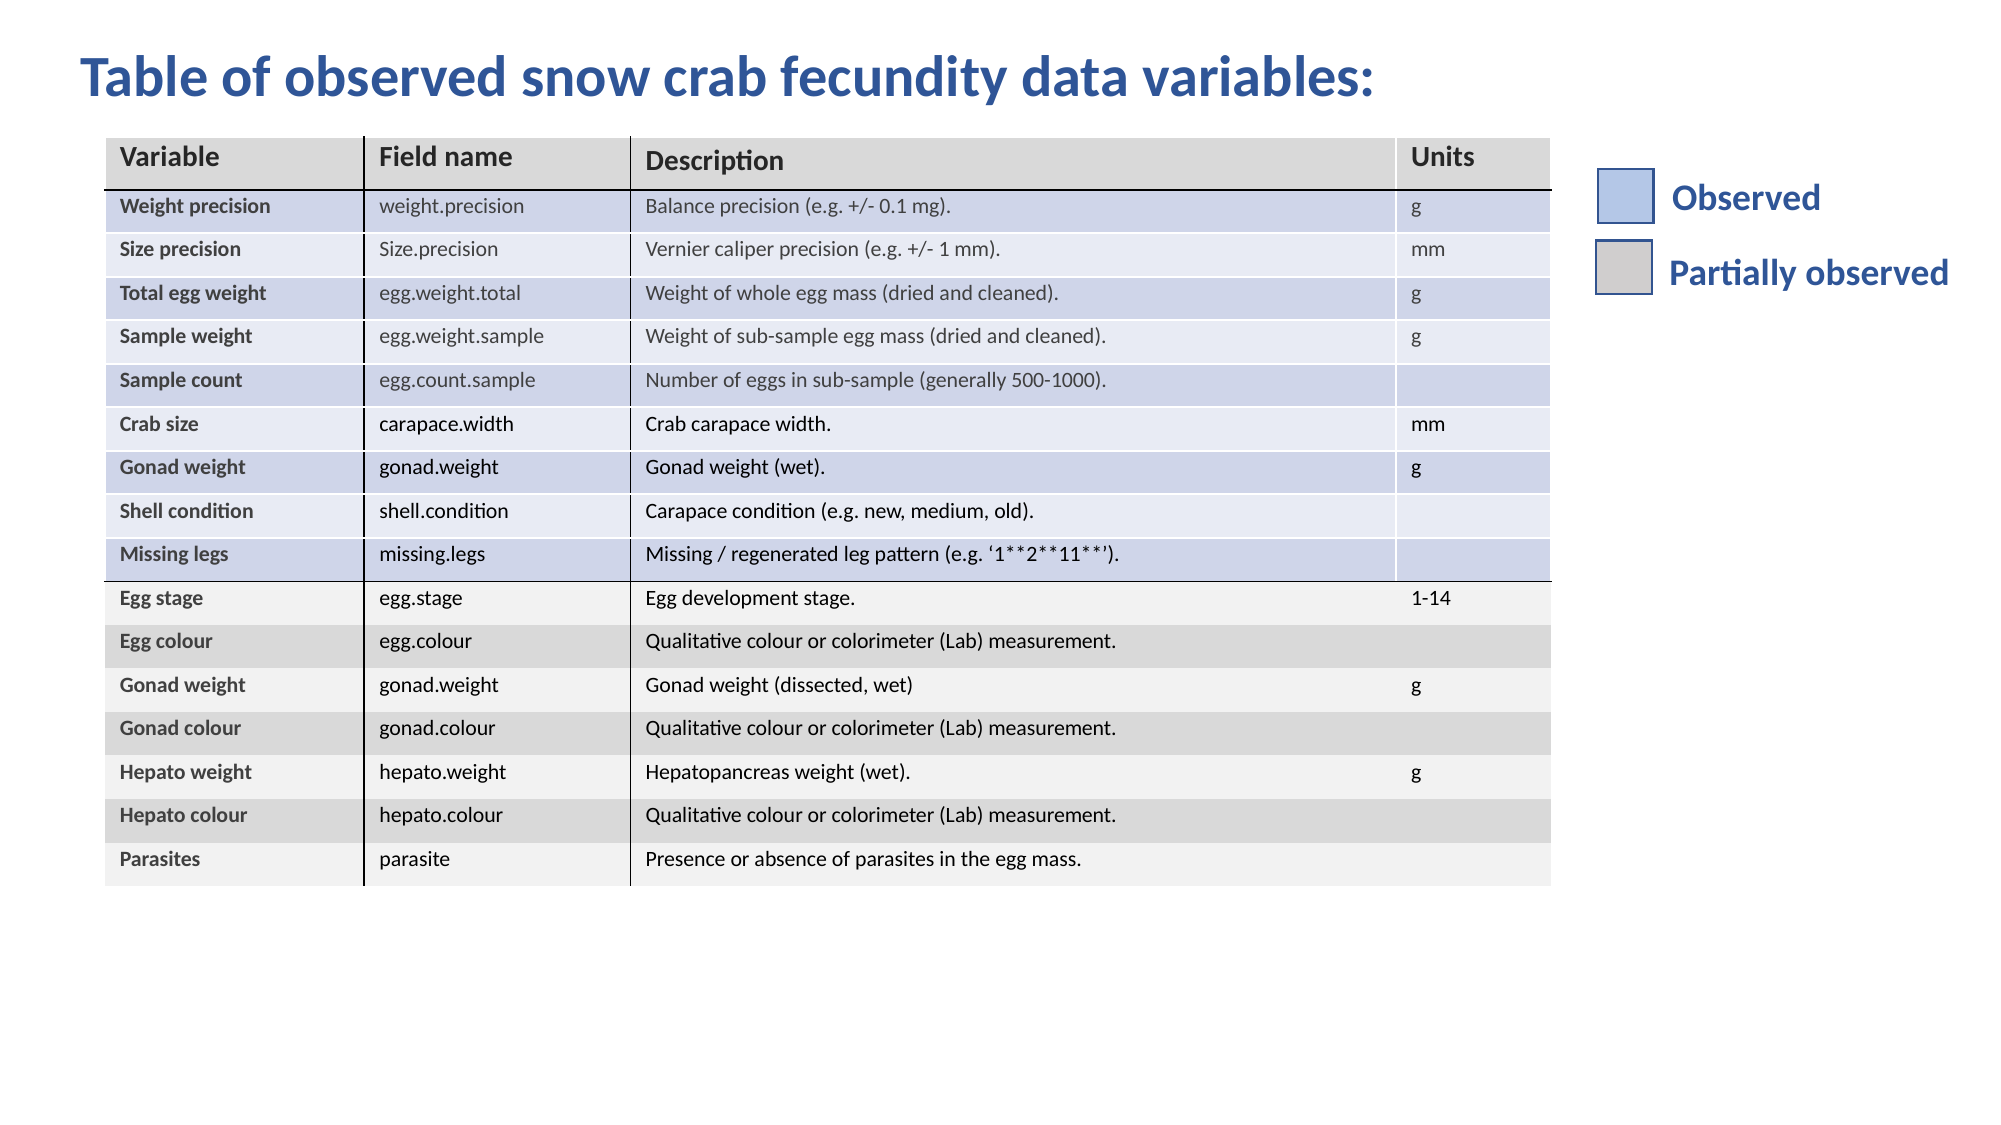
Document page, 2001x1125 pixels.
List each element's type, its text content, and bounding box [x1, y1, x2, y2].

table_cell [1397, 495, 1550, 537]
table_cell [1396, 843, 1551, 886]
table_cell Shell condition [106, 495, 363, 537]
table_cell Gonad weight [106, 452, 363, 493]
table_cell g [1396, 755, 1551, 799]
table_cell Size precision [106, 234, 363, 276]
table_cell carapace.width [365, 408, 630, 450]
table_cell Weight of whole egg mass (dried and cleaned). [631, 278, 1395, 319]
table_cell mm [1397, 234, 1550, 276]
table_cell g [1397, 452, 1550, 493]
table_cell egg.colour [365, 625, 630, 668]
table_header Field name [365, 138, 630, 189]
table_cell g [1397, 321, 1550, 363]
table_cell mm [1397, 408, 1550, 450]
table_cell Balance precision (e.g. +/- 0.1 mg). [631, 191, 1395, 232]
table_cell Sample count [106, 365, 363, 406]
table_cell [1396, 712, 1551, 755]
table_cell g [1396, 668, 1551, 712]
table_cell parasite [365, 843, 630, 886]
table_cell Carapace condition (e.g. new, medium, old). [631, 495, 1395, 537]
table_cell g [1397, 278, 1550, 319]
table_cell Qualitative colour or colorimeter (Lab) measurement. [631, 712, 1396, 755]
table_cell Crab size [106, 408, 363, 450]
table_cell [1397, 365, 1550, 406]
table_cell Weight precision [106, 191, 363, 232]
table_cell Parasites [105, 843, 363, 886]
table_cell Gonad weight (wet). [631, 452, 1395, 493]
table_cell egg.weight.total [365, 278, 630, 319]
table_cell Hepato colour [105, 799, 363, 843]
table_cell egg.count.sample [365, 365, 630, 406]
table_cell Qualitative colour or colorimeter (Lab) measurement. [631, 799, 1396, 843]
table_cell Missing / regenerated leg pattern (e.g. ‘1**2**11**’). [631, 539, 1395, 581]
table_cell Egg stage [105, 582, 363, 625]
table_header Variable [106, 138, 363, 189]
table_cell Missing legs [106, 539, 363, 581]
table_cell Hepatopancreas weight (wet). [631, 755, 1396, 799]
table_cell missing.legs [365, 539, 630, 581]
table_cell Vernier caliper precision (e.g. +/- 1 mm). [631, 234, 1395, 276]
table_cell [1396, 799, 1551, 843]
table_header Units [1397, 138, 1550, 189]
table_cell g [1397, 191, 1550, 232]
table_cell Egg colour [105, 625, 363, 668]
table_cell 1-14 [1396, 582, 1551, 625]
table_cell Hepato weight [105, 755, 363, 799]
table_cell Gonad weight (dissected, wet) [631, 668, 1396, 712]
table_cell Number of eggs in sub-sample (generally 500-1000). [631, 365, 1395, 406]
table_cell Weight of sub-sample egg mass (dried and cleaned). [631, 321, 1395, 363]
table_cell Egg development stage. [631, 582, 1396, 625]
table_cell hepato.weight [365, 755, 630, 799]
table_cell egg.weight.sample [365, 321, 630, 363]
table_cell Gonad colour [105, 712, 363, 755]
text_box Table of observed snow crab fecundity data variables: [65, 30, 1657, 116]
table_cell Qualitative colour or colorimeter (Lab) measurement. [631, 625, 1396, 668]
table_cell [1396, 625, 1551, 668]
table_cell gonad.weight [365, 452, 630, 493]
table_cell Crab carapace width. [631, 408, 1395, 450]
table_header Description [631, 138, 1395, 189]
table_cell Total egg weight [106, 278, 363, 319]
table_cell Size.precision [365, 234, 630, 276]
table_cell Sample weight [106, 321, 363, 363]
table_cell gonad.colour [365, 712, 630, 755]
table_cell Gonad weight [105, 668, 363, 712]
table_cell gonad.weight [365, 668, 630, 712]
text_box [1596, 165, 1967, 302]
table_cell hepato.colour [365, 799, 630, 843]
table_cell [1397, 539, 1550, 581]
table_cell shell.condition [365, 495, 630, 537]
table_cell Presence or absence of parasites in the egg mass. [631, 843, 1396, 886]
table_cell weight.precision [365, 191, 630, 232]
table_cell egg.stage [365, 582, 630, 625]
